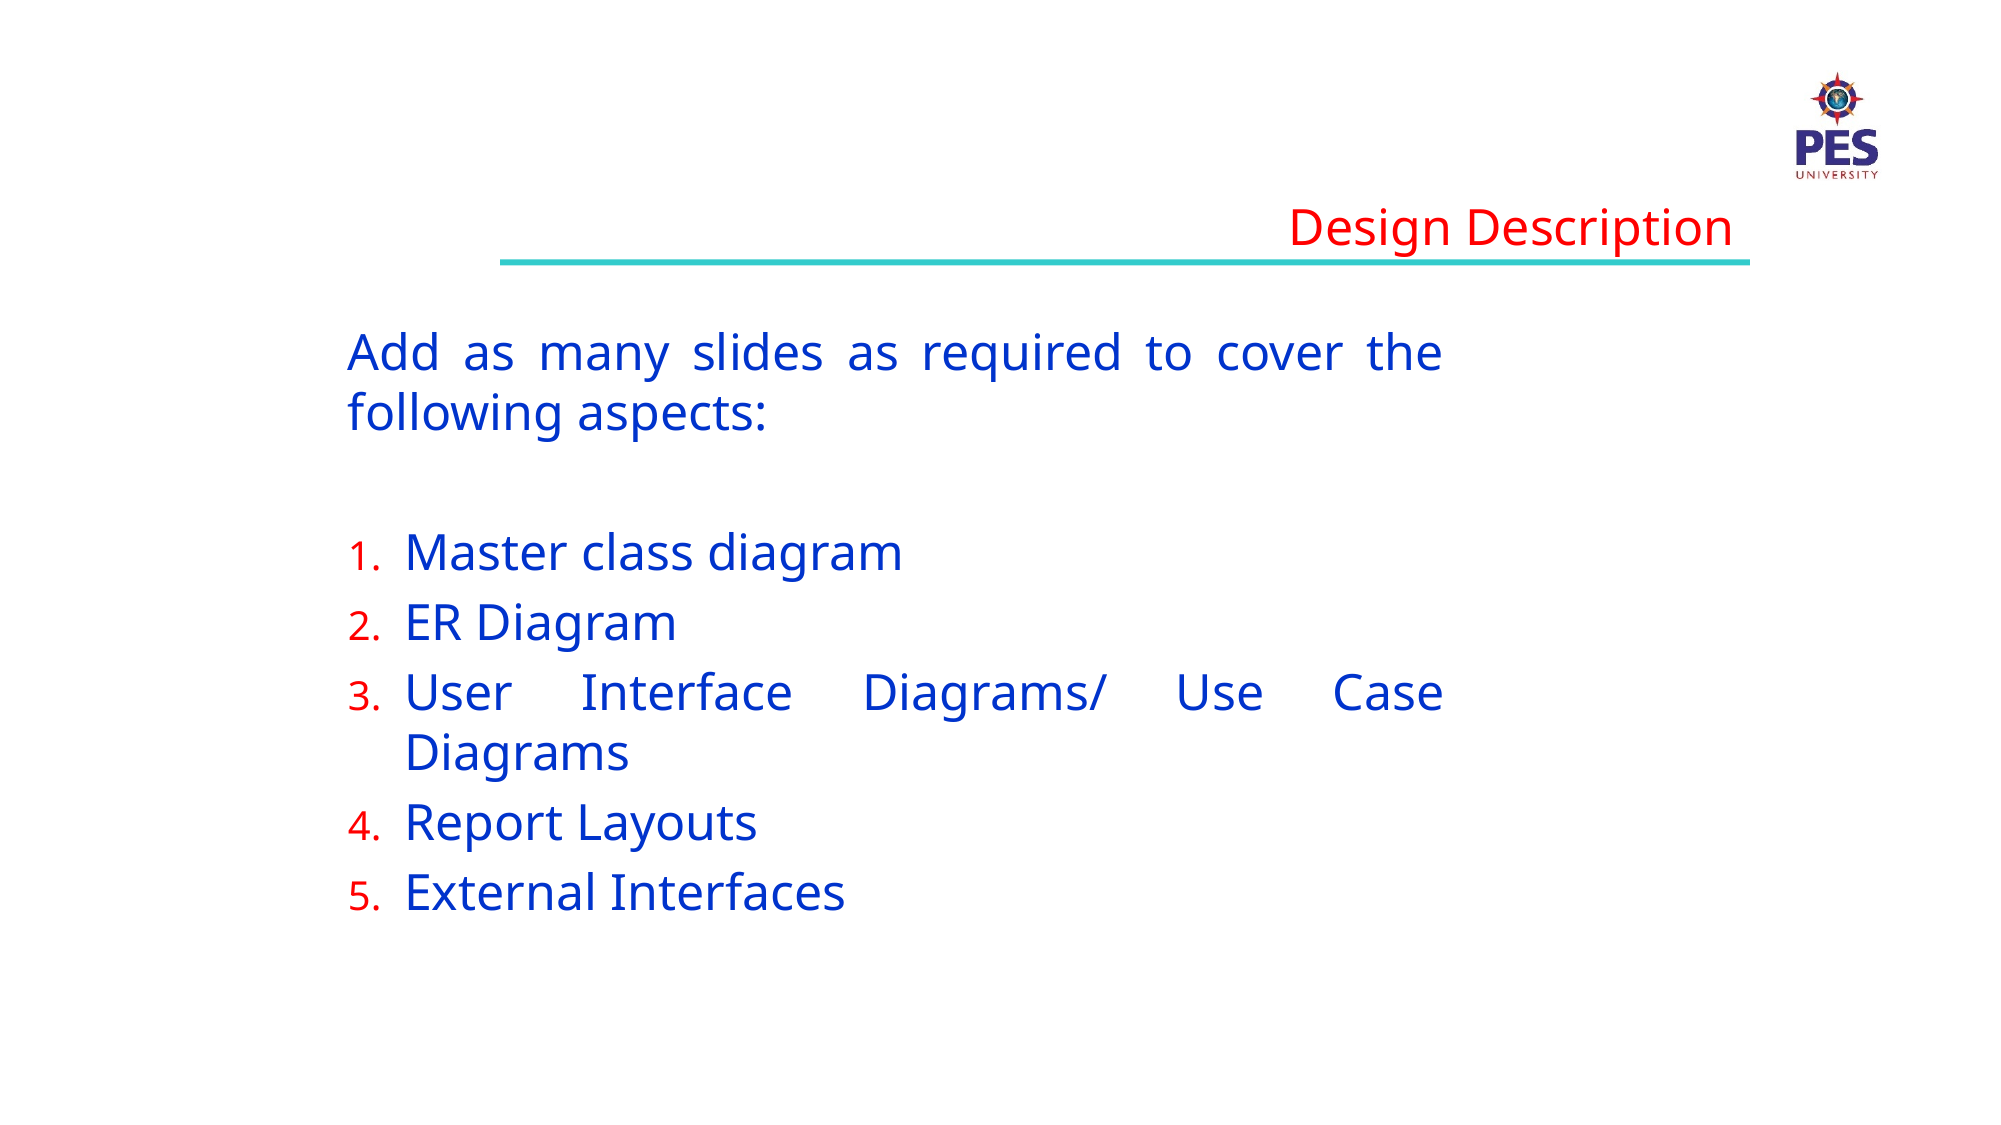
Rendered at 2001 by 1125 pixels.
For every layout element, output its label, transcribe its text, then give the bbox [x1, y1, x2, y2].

picture [1749, 37, 1925, 213]
text_box Add as many slides as required to cover the following aspects: Master class diagram ER Diagram User Interface Diagrams/ Use Case Diagrams Report Layouts External Interfaces [332, 265, 1460, 1046]
text_box Design Description [474, 187, 1750, 264]
